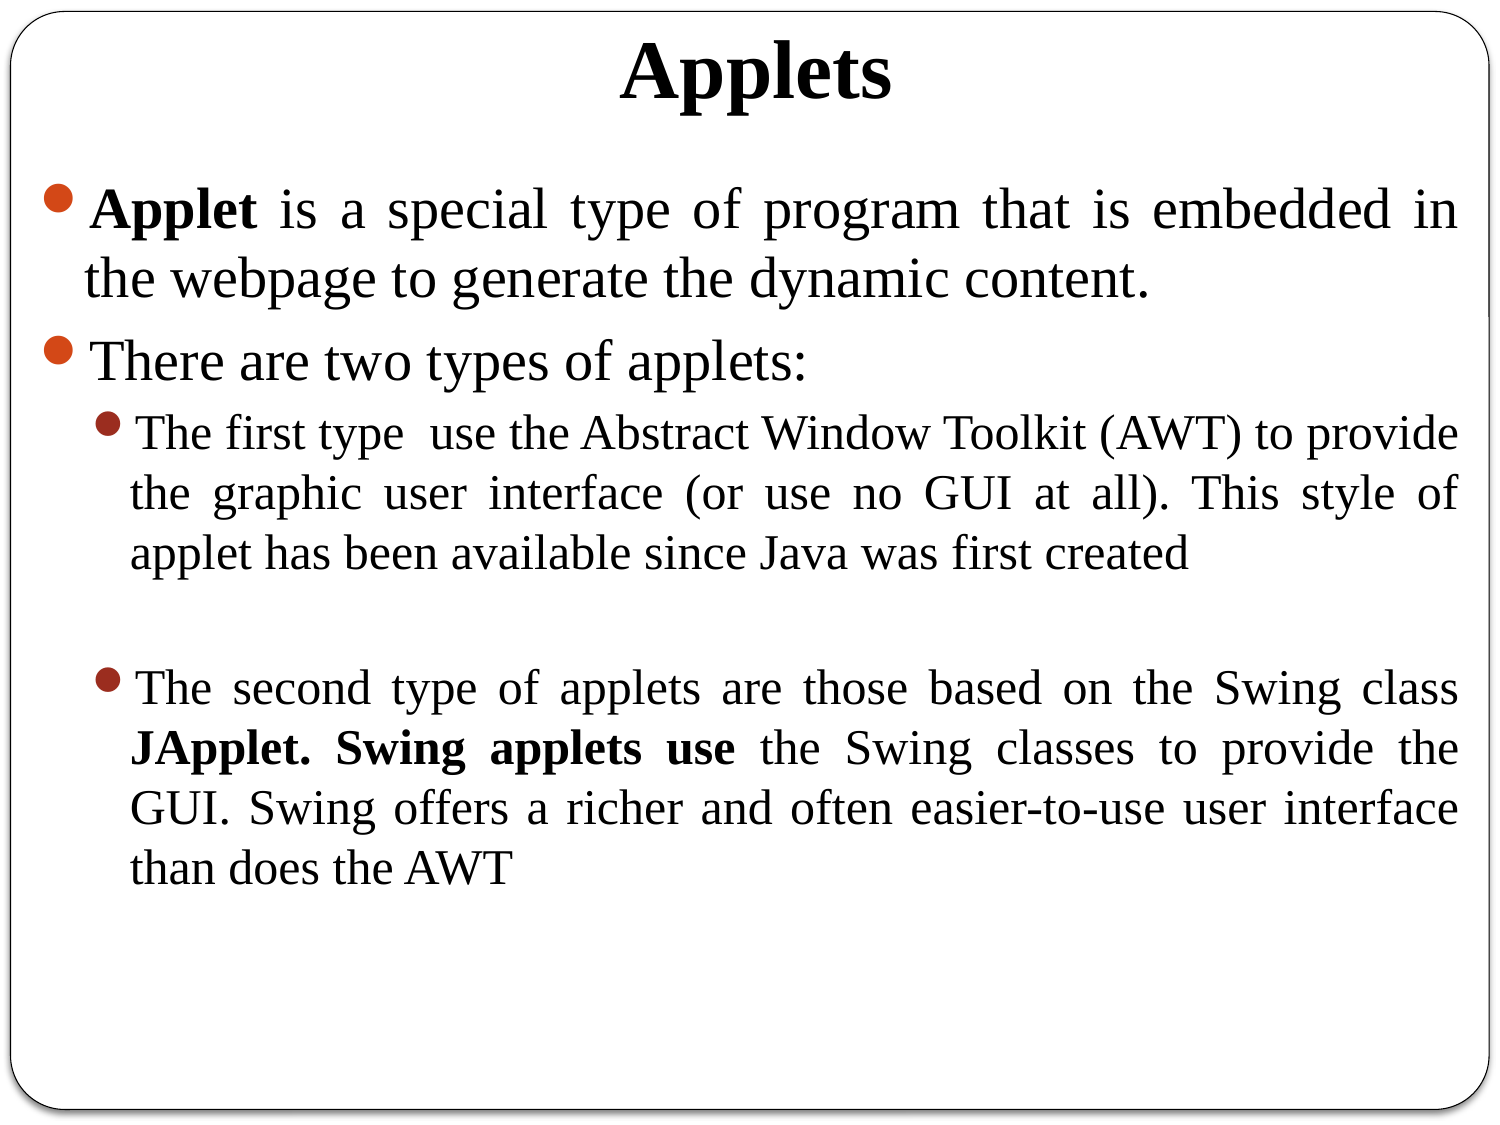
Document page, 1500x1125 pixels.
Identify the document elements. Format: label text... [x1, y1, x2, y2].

list Applet is a special type of program that is embedded in the webpage to generate the dynamic content. There are two types of applets: The first type use the Abstract Window Toolkit (AWT) to provide the graphic user interface (or use no GUI at all). This style of applet has been available since Java was first created The second type of applets are those based on the Swing class JApplet. Swing applets use the Swing classes to provide the GUI. Swing offers a richer and often easier-to-use user interface than does the AWT [24, 162, 1475, 1088]
title Applets [62, 0, 1450, 130]
